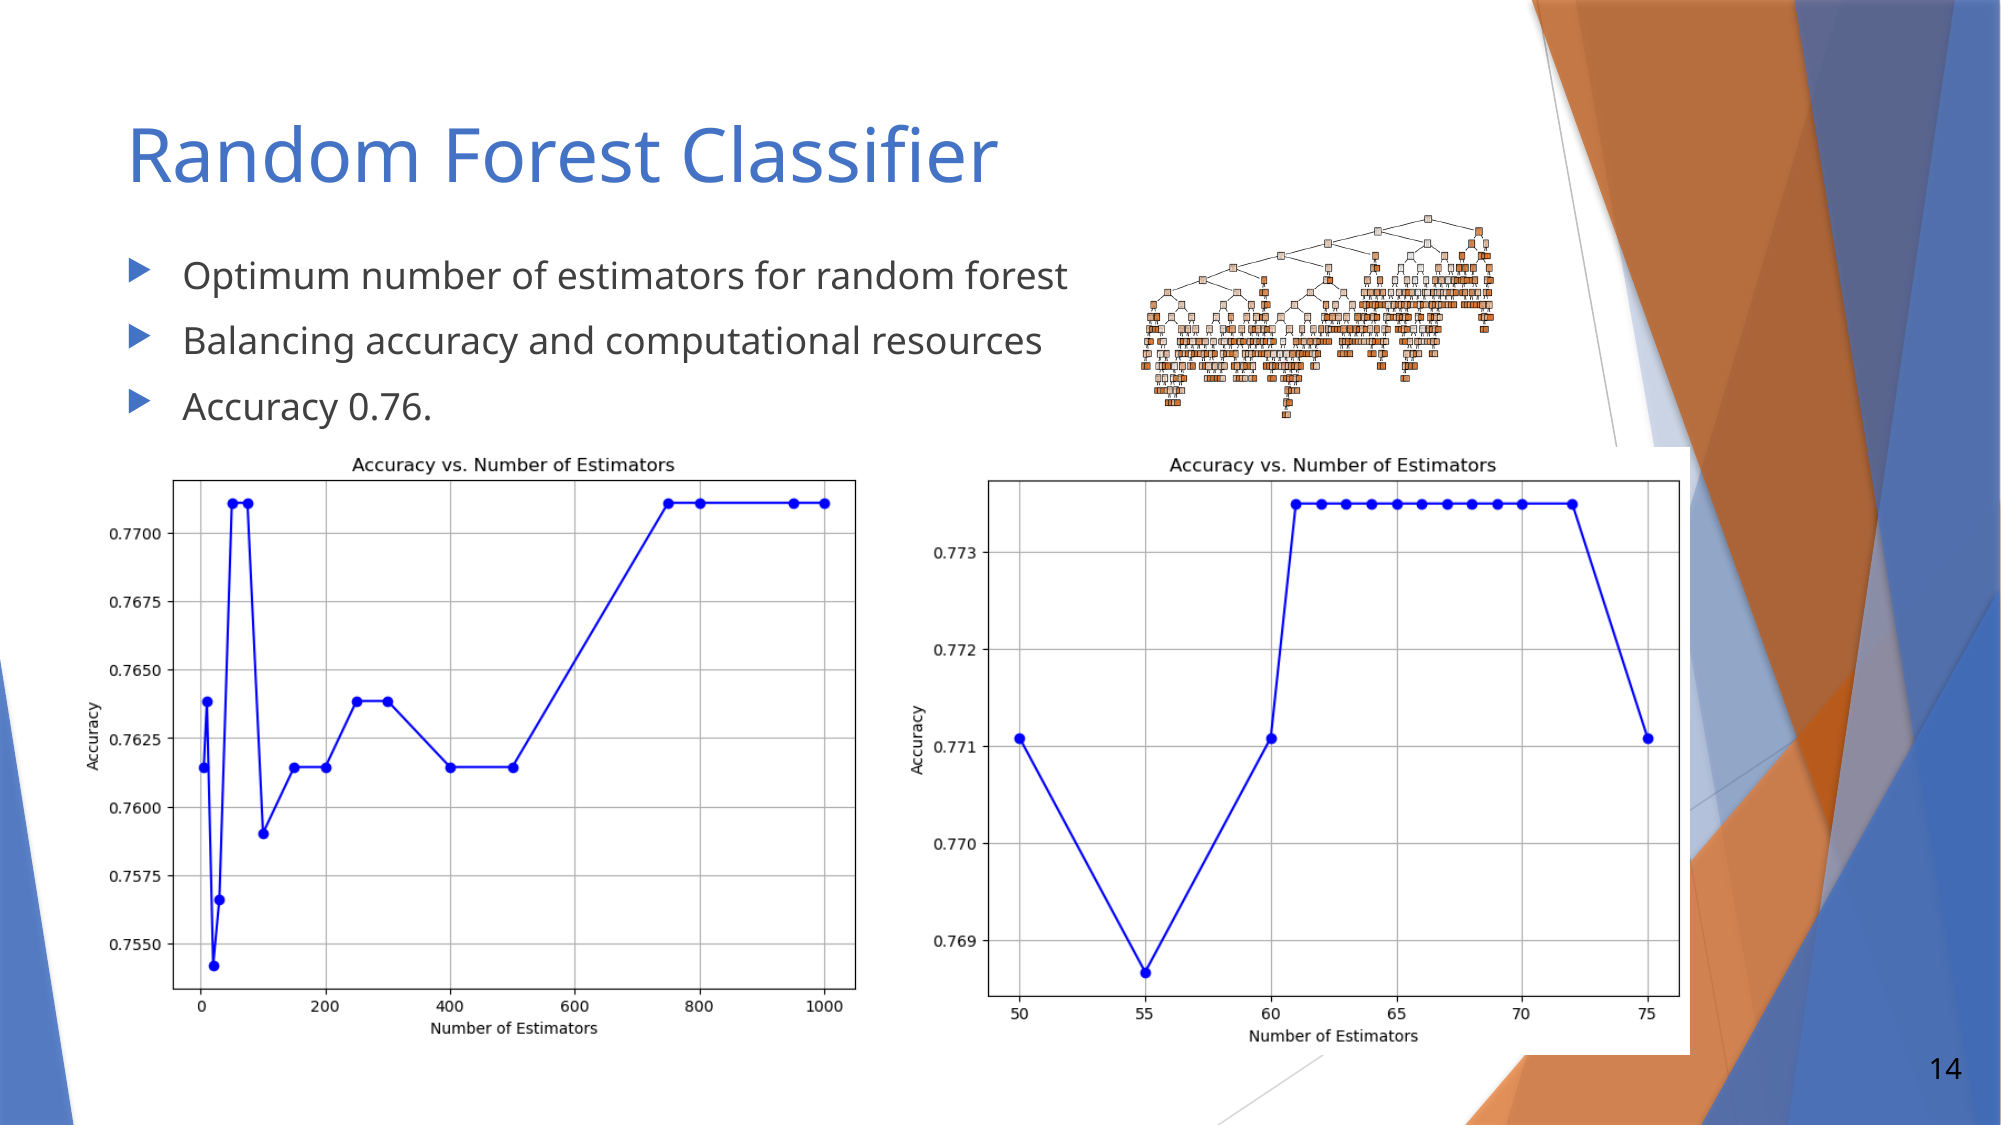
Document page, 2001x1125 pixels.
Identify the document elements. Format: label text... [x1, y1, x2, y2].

list Optimum number of estimators for random forest Balancing accuracy and computational resources Accuracy 0.76. [111, 244, 1522, 881]
picture [899, 447, 1690, 1055]
title Random Forest Classifier [111, 99, 1522, 244]
picture [75, 447, 866, 1048]
picture [1137, 207, 1497, 426]
slide_number 14 [1865, 1040, 1978, 1101]
